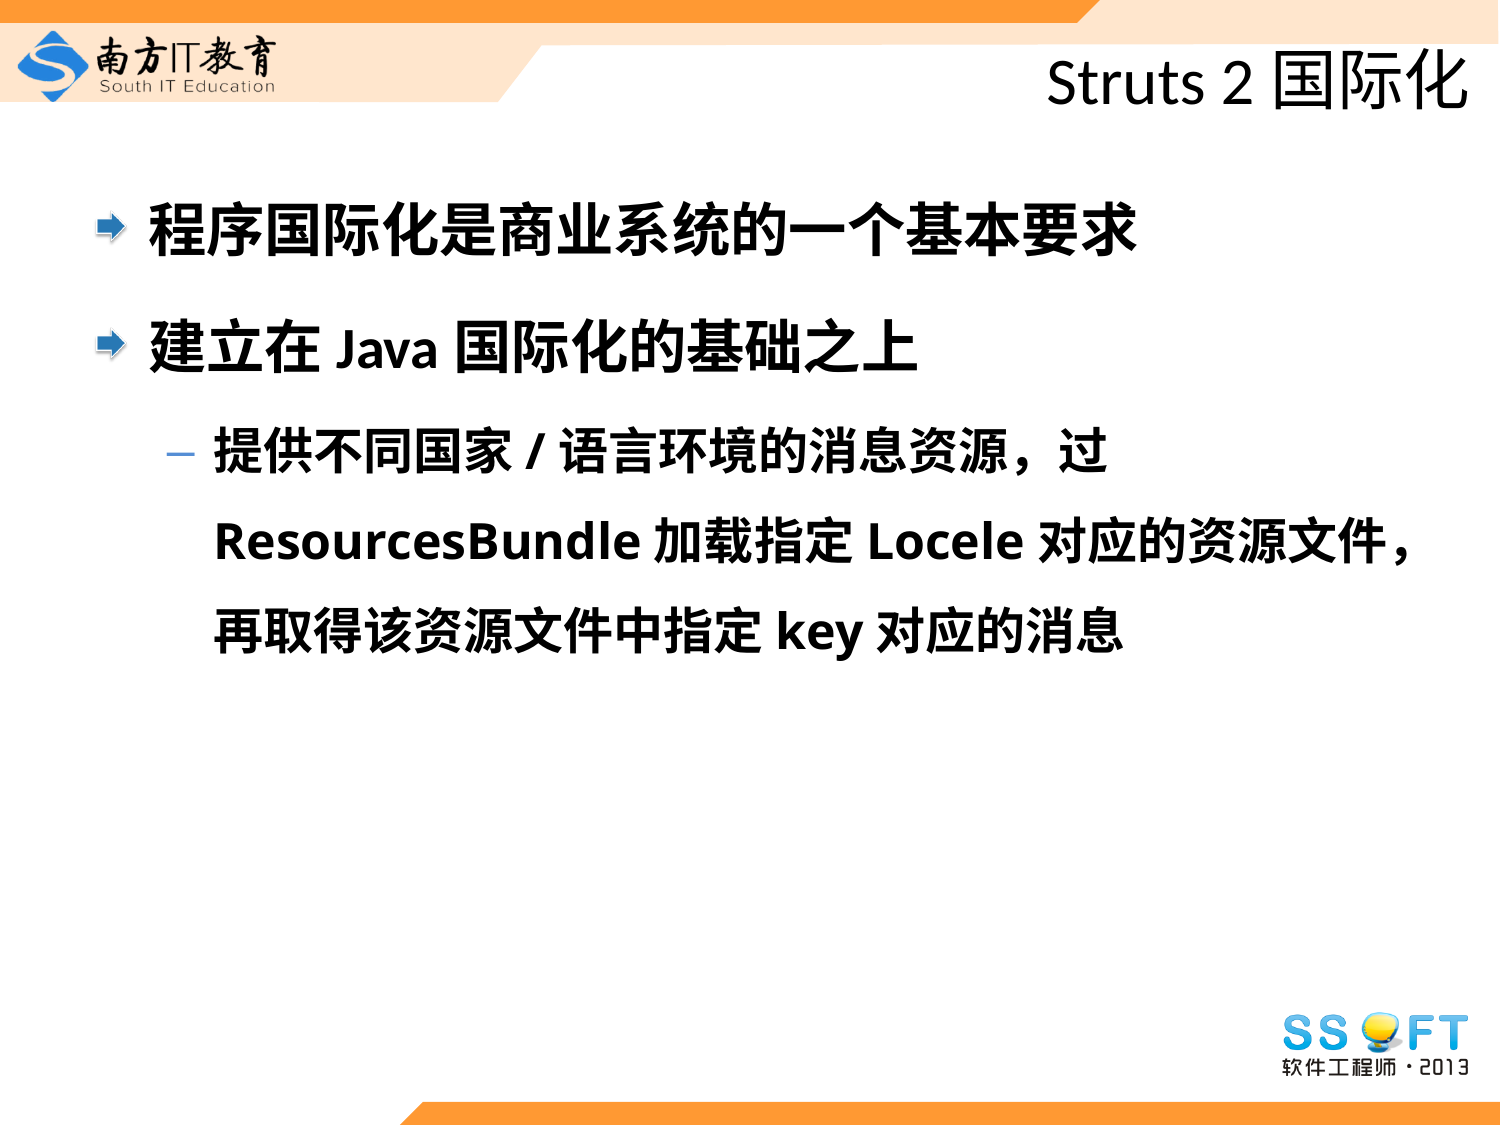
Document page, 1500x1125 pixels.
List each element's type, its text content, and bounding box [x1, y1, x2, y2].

list 程序国际化是商业系统的一个基本要求 建立在Java国际化的基础之上 提供不同国家/语言环境的消息资源，过ResourcesBundle加载指定Locele对应的资源文件，再取得该资源文件中指定key对应的消息 [76, 150, 1428, 1000]
picture [17, 30, 276, 102]
picture [91, 207, 131, 249]
picture [91, 324, 131, 366]
title Struts 2国际化 [562, 42, 1487, 114]
picture [1281, 1011, 1468, 1076]
